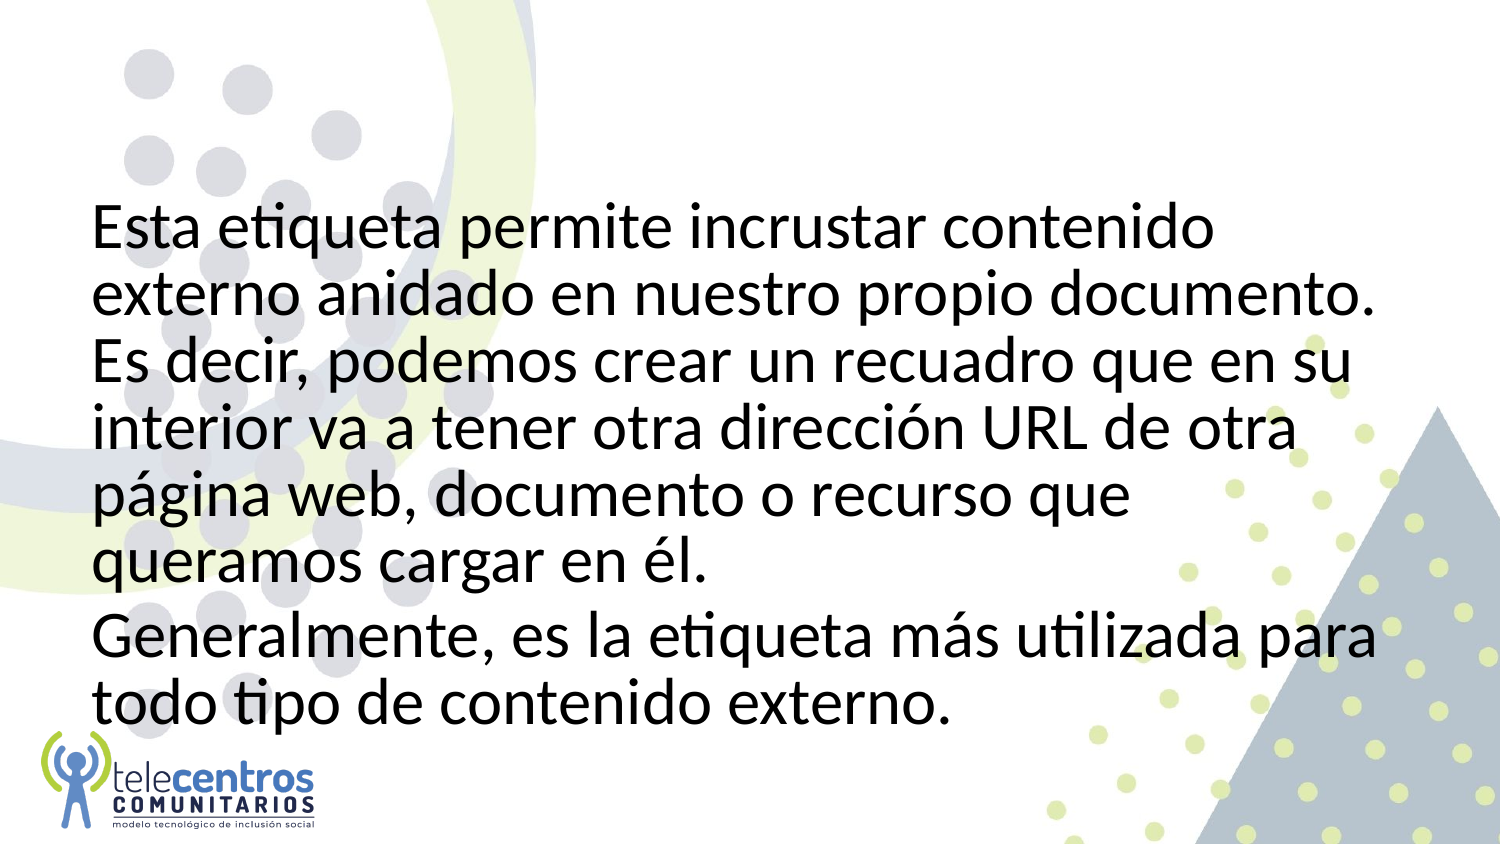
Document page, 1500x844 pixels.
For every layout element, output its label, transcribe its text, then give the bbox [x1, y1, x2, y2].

list Esta etiqueta permite incrustar contenido externo anidado en nuestro propio documento. Es decir, podemos crear un recuadro que en su interior va a tener otra dirección URL de otra página web, documento o recurso que queramos cargar en él. Generalmente, es la etiqueta más utilizada para todo tipo de contenido externo. [76, 191, 1427, 749]
picture [0, 0, 1500, 844]
